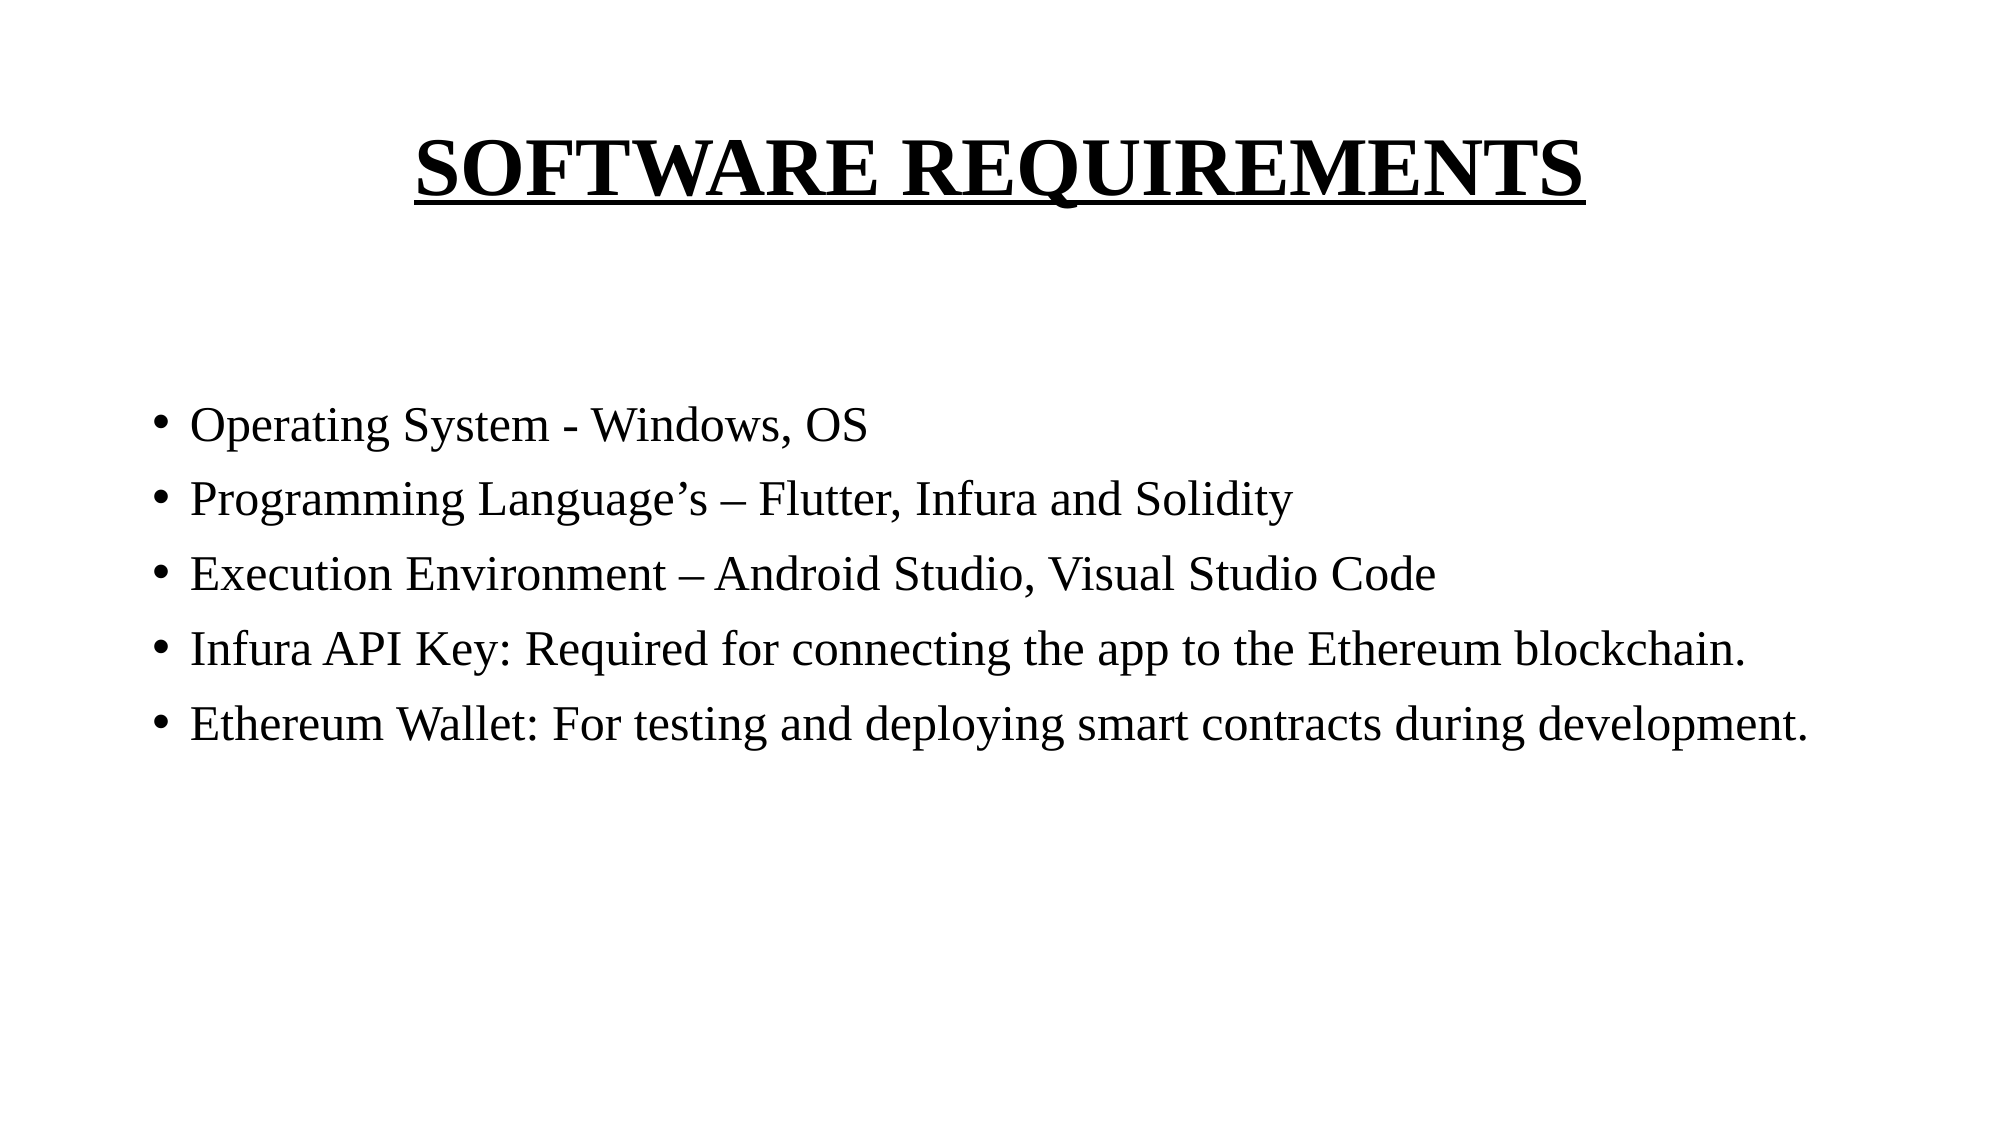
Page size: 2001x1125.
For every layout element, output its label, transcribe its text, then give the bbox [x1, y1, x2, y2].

list Operating System - Windows, OS Programming Language’s – Flutter, Infura and Solidity Execution Environment – Android Studio, Visual Studio Code Infura API Key: Required for connecting the app to the Ethereum blockchain. Ethereum Wallet: For testing and deploying smart contracts during development. [137, 299, 1863, 1014]
title SOFTWARE REQUIREMENTS [137, 59, 1863, 278]
